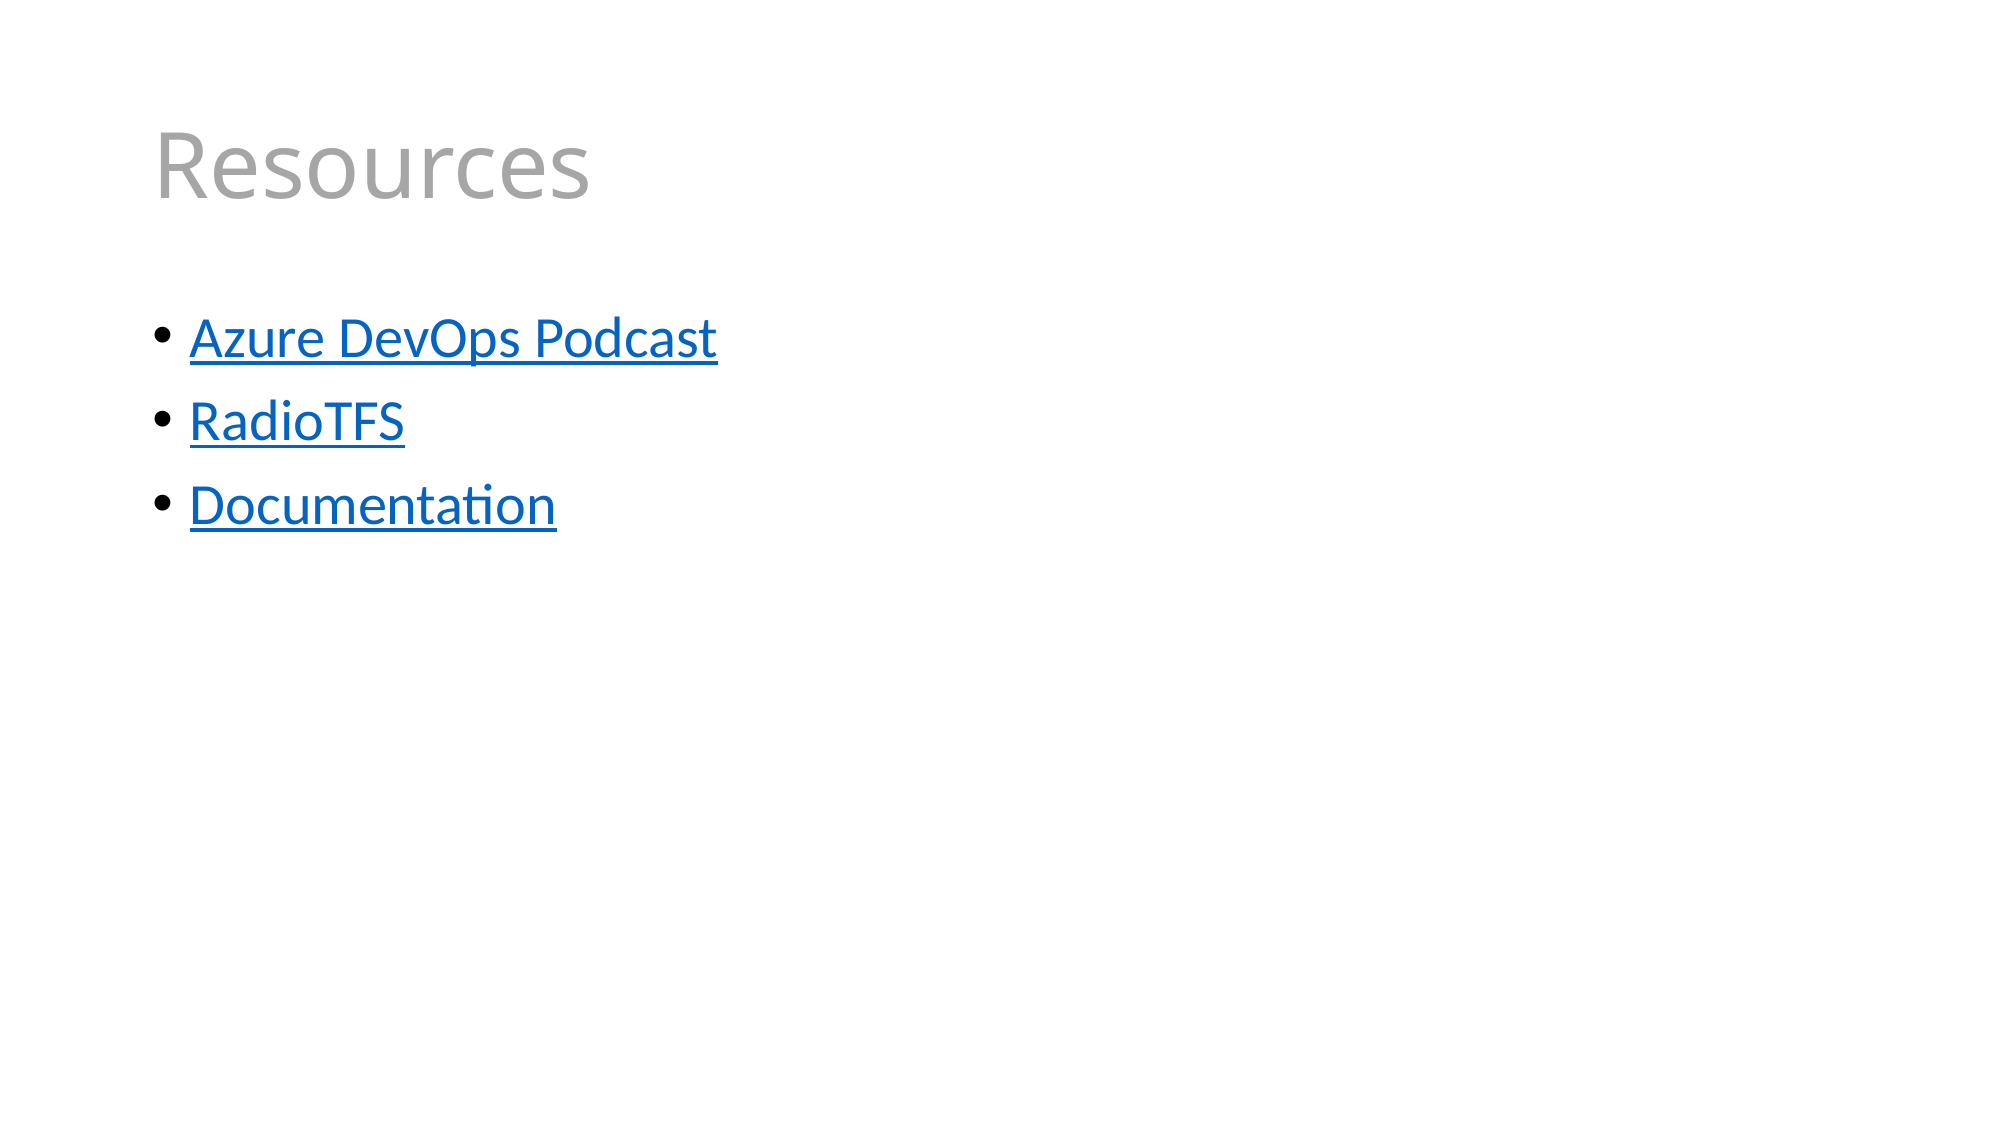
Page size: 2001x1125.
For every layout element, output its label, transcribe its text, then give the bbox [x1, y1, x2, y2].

list Azure DevOps Podcast RadioTFS Documentation [137, 299, 1863, 1014]
title Resources [137, 59, 1863, 278]
